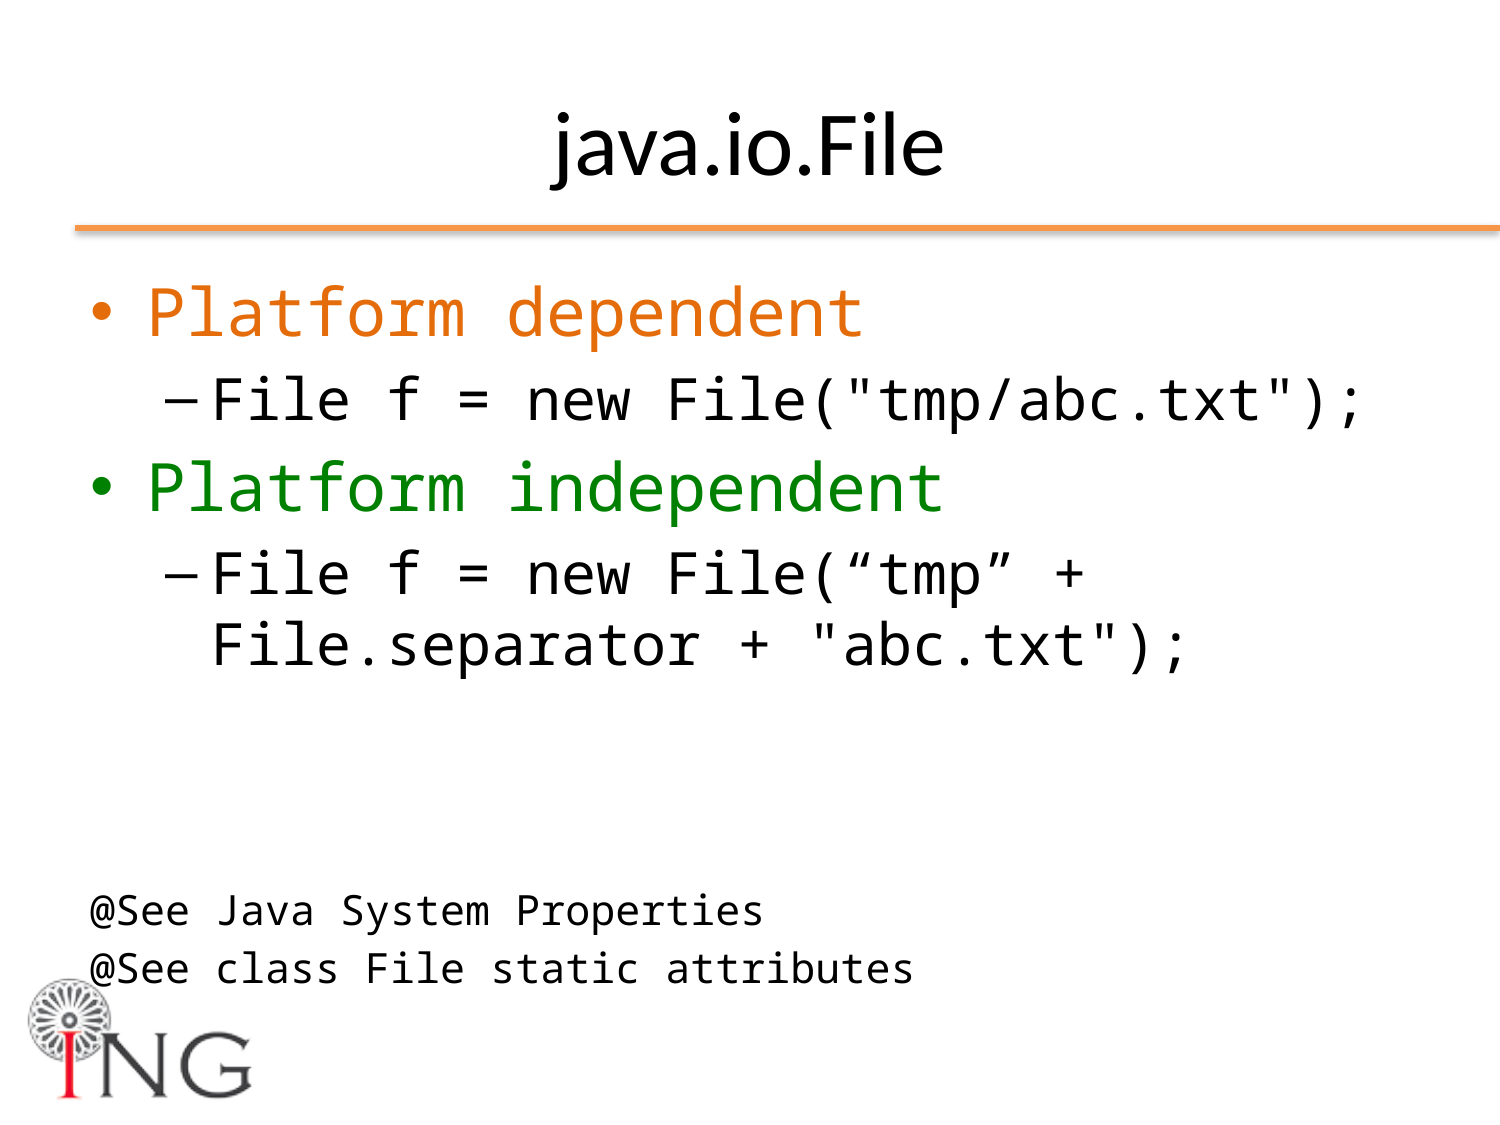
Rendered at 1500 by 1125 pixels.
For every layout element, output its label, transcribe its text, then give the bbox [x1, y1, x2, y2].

picture [3, 956, 281, 1125]
title java.io.File [75, 45, 1425, 233]
list Platform dependent File f = new File("tmp/abc.txt"); Platform independent File f = new File(“tmp” + File.separator + "abc.txt"); @See Java System Properties @See class File static attributes [75, 262, 1425, 1005]
